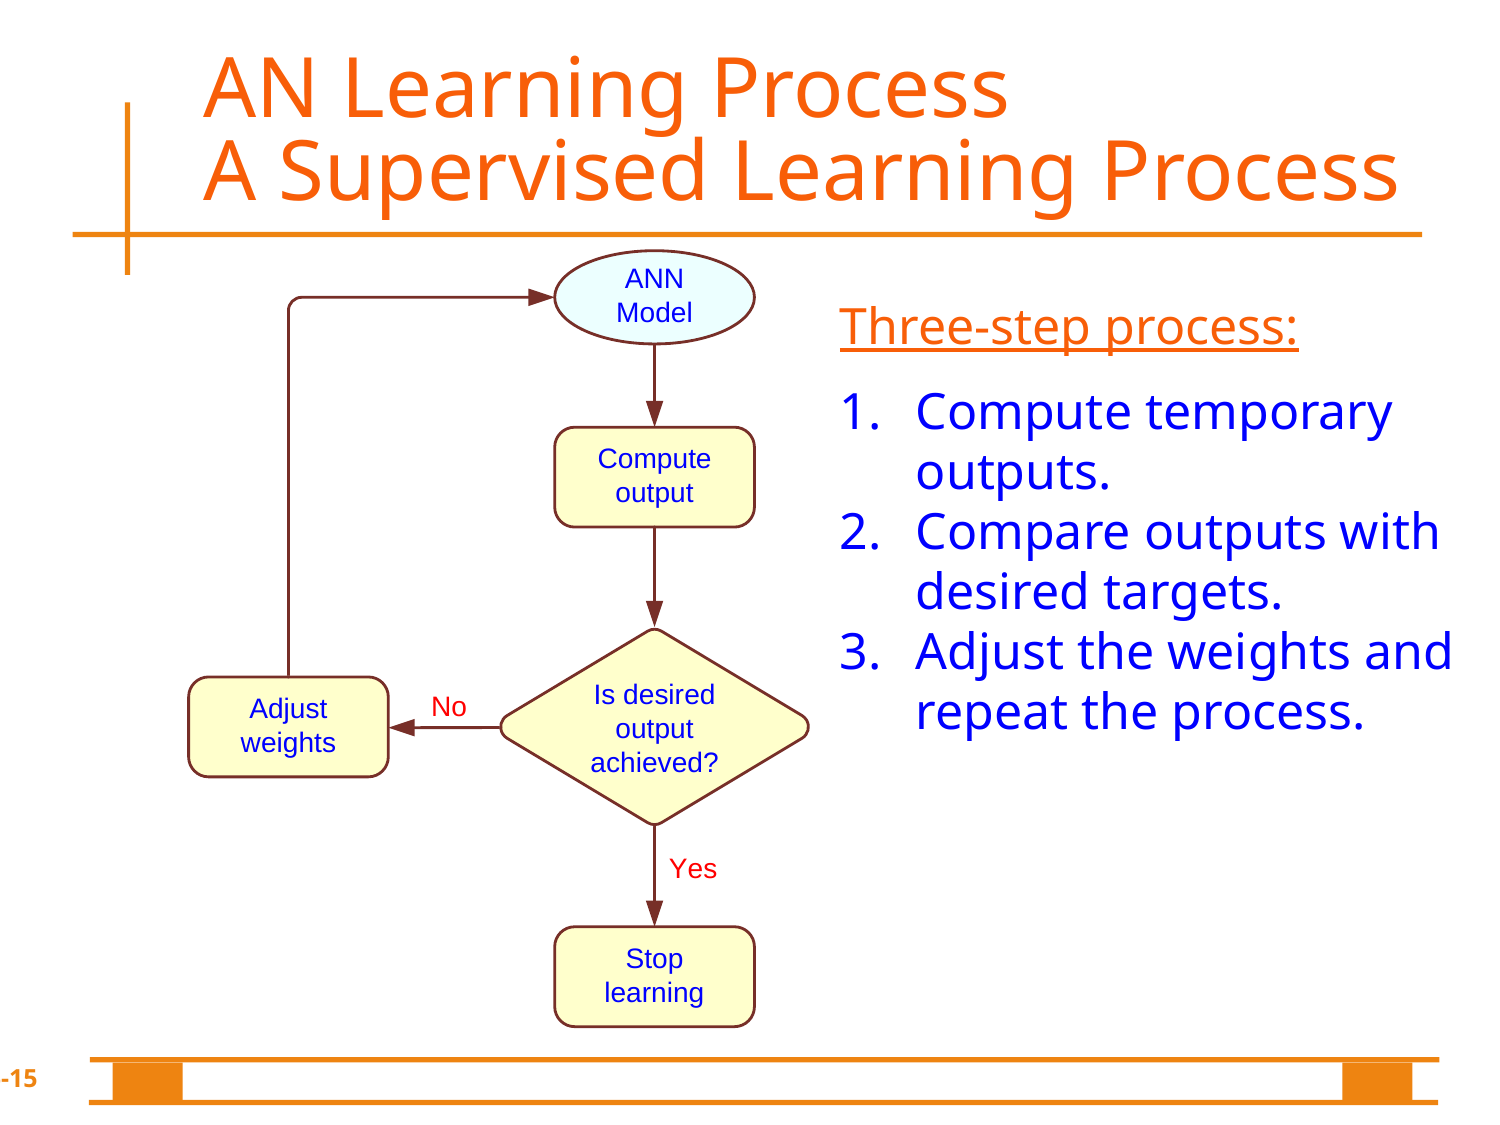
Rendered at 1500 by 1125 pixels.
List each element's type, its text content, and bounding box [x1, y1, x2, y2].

title AN Learning Process A Supervised Learning Process [188, 37, 1468, 226]
text_box Three-step process: 1. Compute temporary outputs. 2. Compare outputs with desired targets. 3. Adjust the weights and repeat the process. [824, 287, 1500, 808]
picture [184, 246, 813, 1031]
